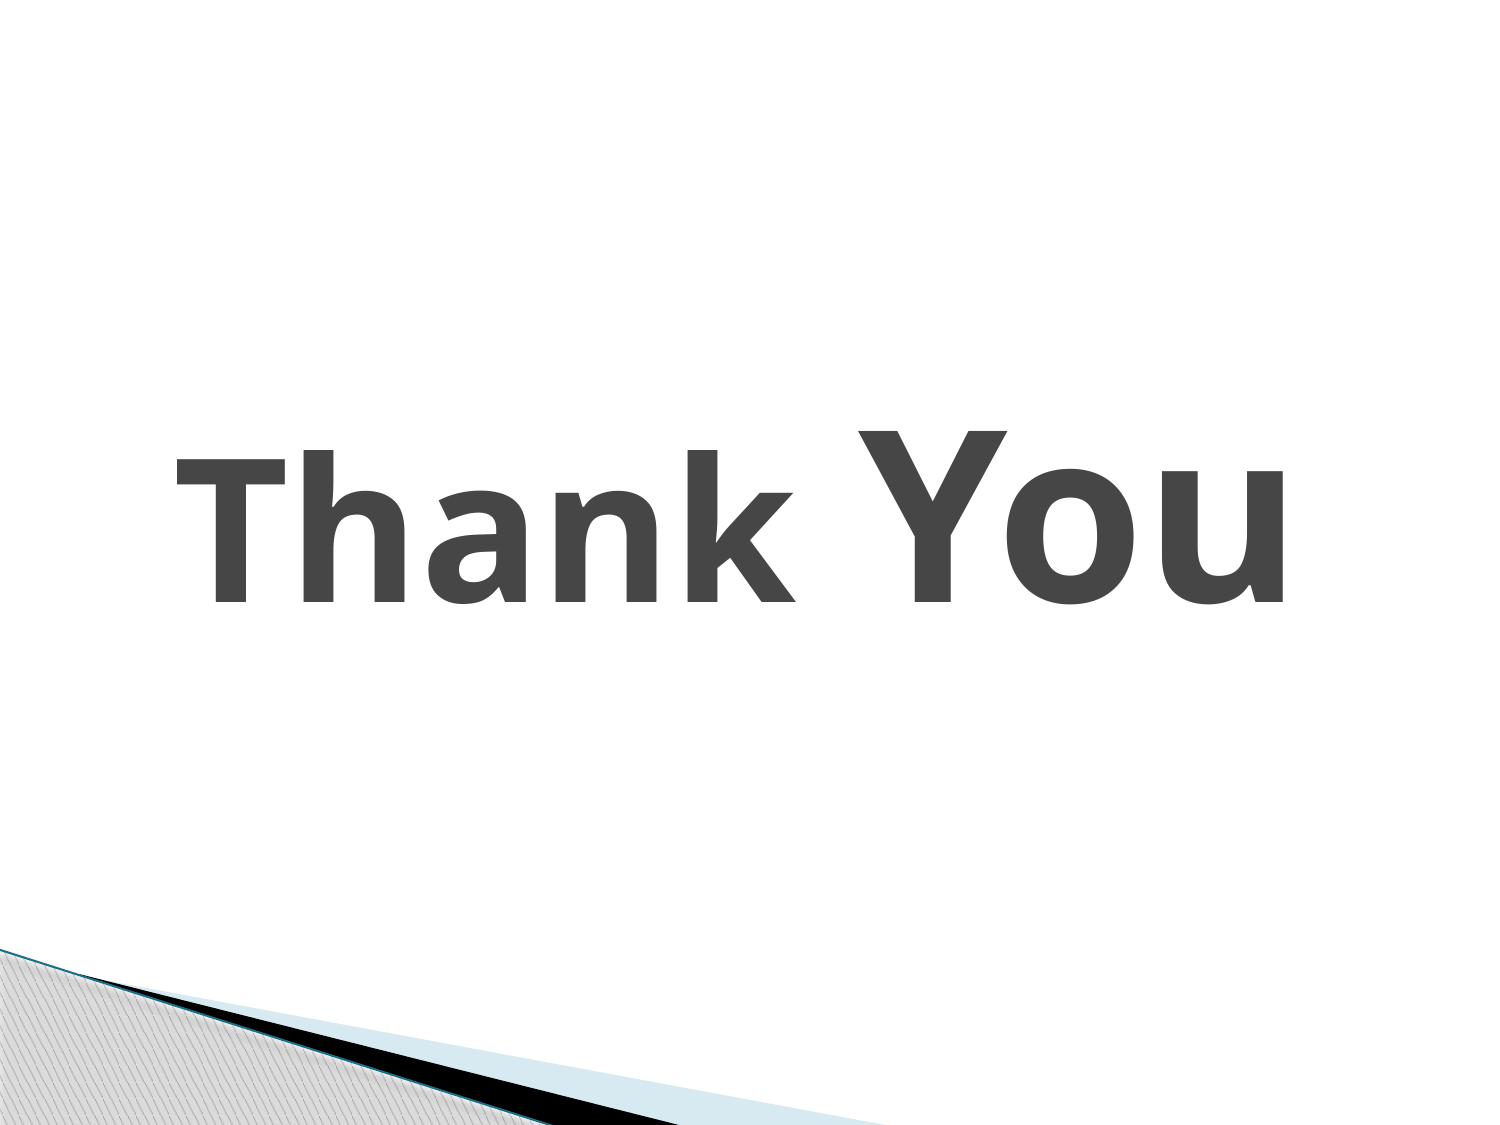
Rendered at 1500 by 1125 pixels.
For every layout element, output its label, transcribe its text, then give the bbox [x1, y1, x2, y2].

title Thank You [62, 387, 1413, 625]
